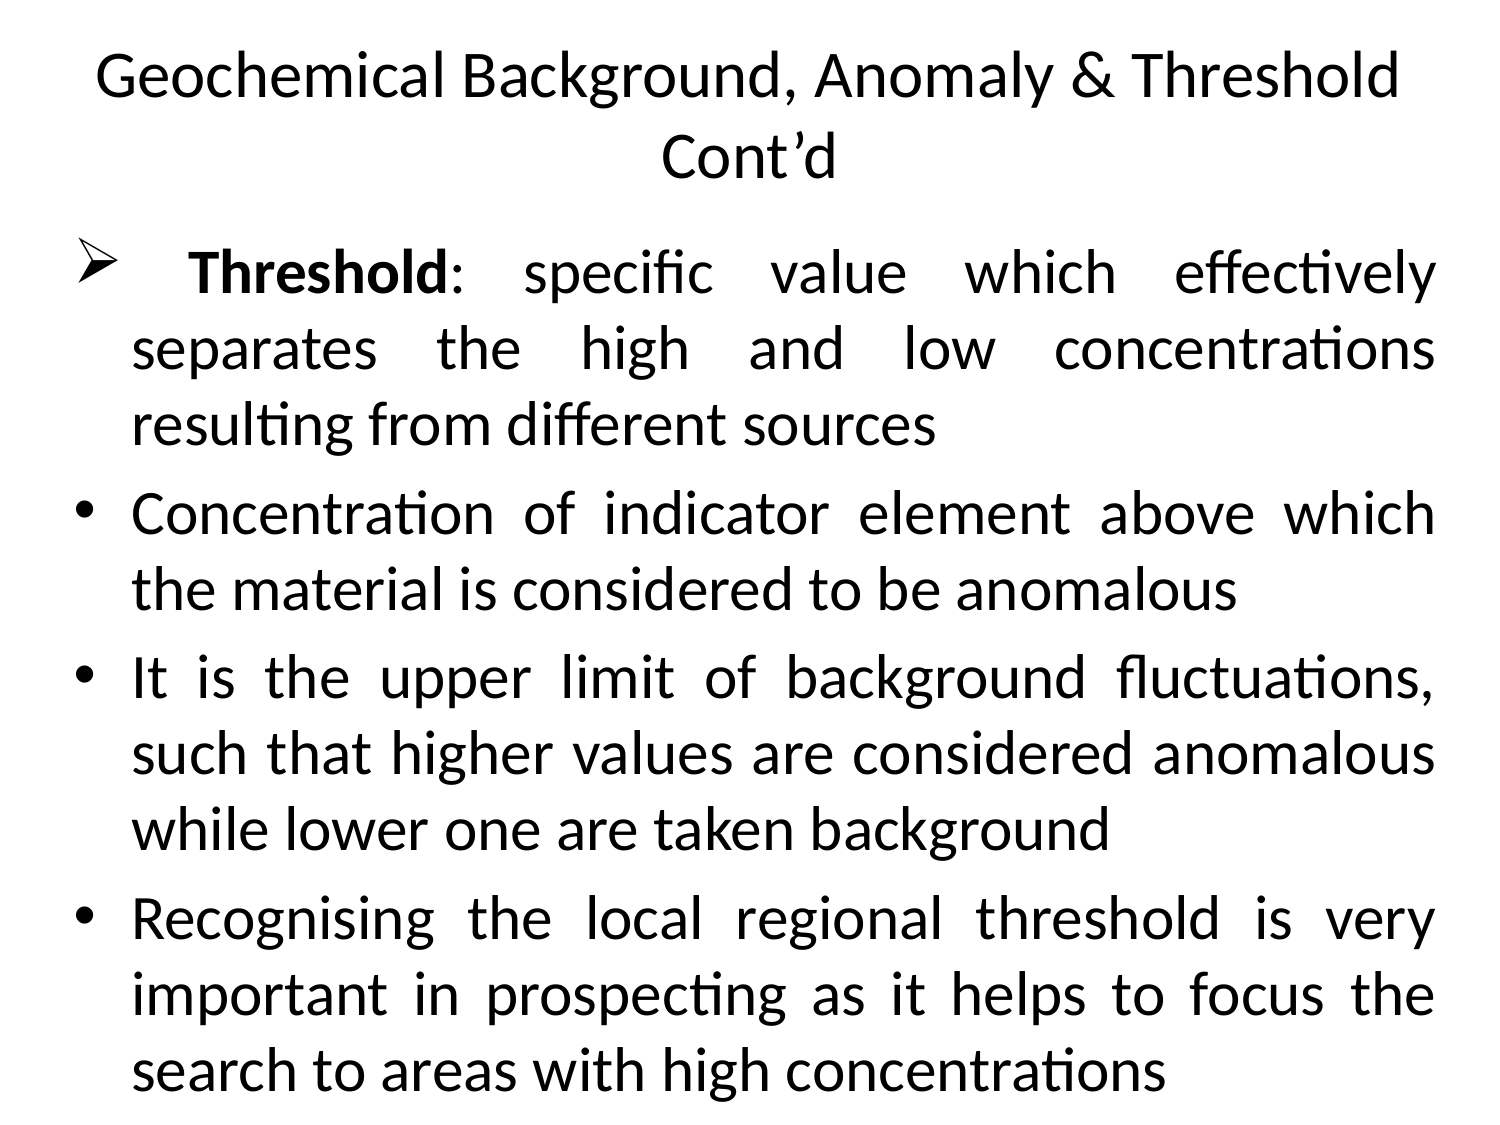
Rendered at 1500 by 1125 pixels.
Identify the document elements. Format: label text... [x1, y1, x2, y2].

list Threshold: specific value which effectively separates the high and low concentrations resulting from different sources Concentration of indicator element above which the material is considered to be anomalous It is the upper limit of background fluctuations, such that higher values are considered anomalous while lower one are taken background Recognising the local regional threshold is very important in prospecting as it helps to focus the search to areas with high concentrations [58, 222, 1454, 1125]
title Geochemical Background, Anomaly & Threshold Cont’d [75, 23, 1425, 200]
